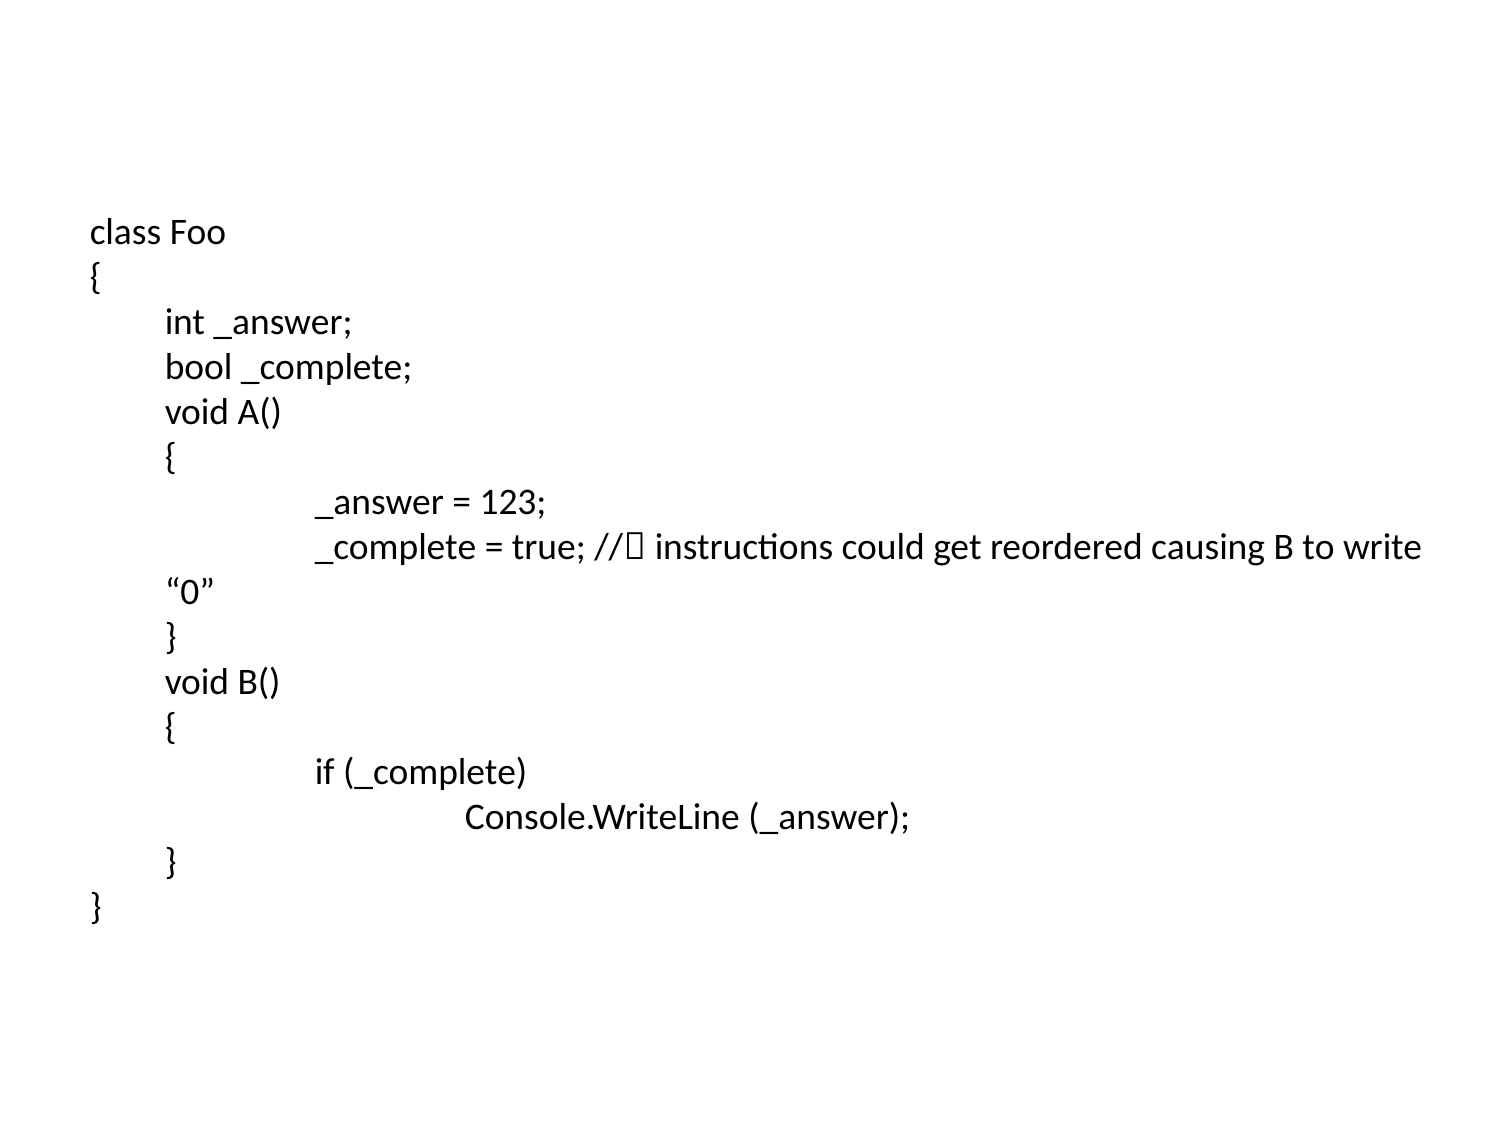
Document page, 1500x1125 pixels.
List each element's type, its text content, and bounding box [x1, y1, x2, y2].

text_box class Foo { int _answer; bool _complete; void A() { _answer = 123; _complete = true; // instructions could get reordered causing B to write “0” } void B() { if (_complete) Console.WriteLine (_answer); } } [75, 199, 1463, 935]
